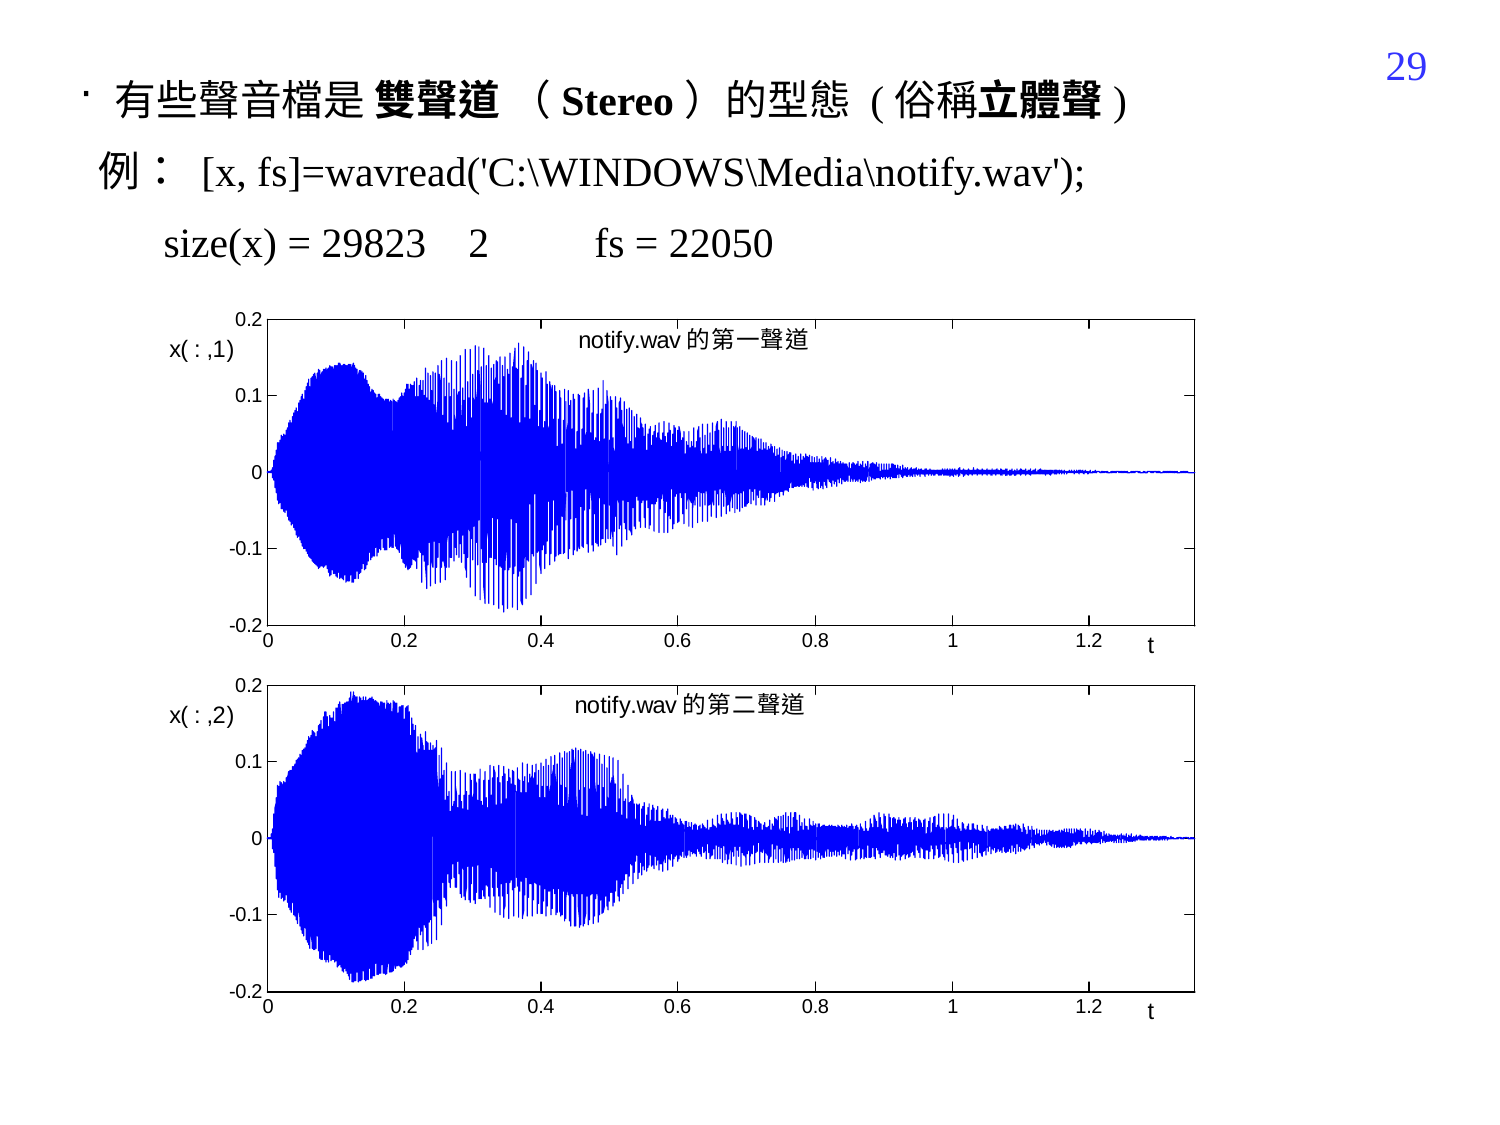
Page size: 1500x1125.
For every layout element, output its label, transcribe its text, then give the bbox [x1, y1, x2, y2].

picture [111, 290, 1309, 1034]
text_box 197 [1092, 31, 1443, 110]
text_box 有些聲音檔是 雙聲道 （Stereo）的型態 (俗稱立體聲) 例： [x, fs]=wavread('C:\WINDOWS\Media\notify.wav'); size(x) = 29823 2 fs = 22050 [64, 66, 1400, 273]
